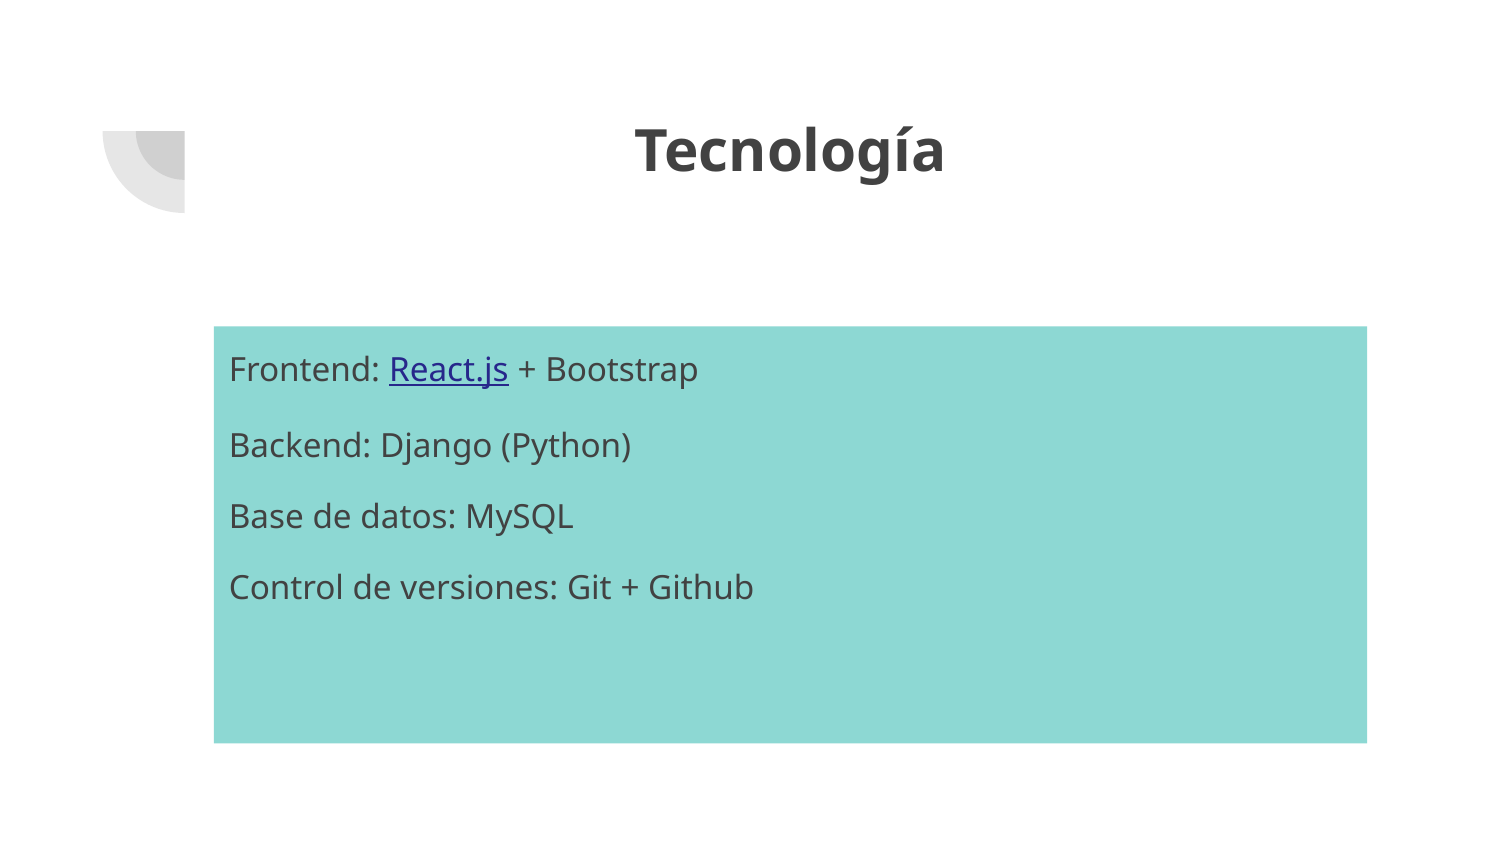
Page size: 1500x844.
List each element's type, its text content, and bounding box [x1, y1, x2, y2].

list Frontend: React.js + Bootstrap Backend: Django (Python) Base de datos: MySQL Control de versiones: Git + Github [213, 326, 1368, 744]
title Tecnología [213, 98, 1368, 263]
